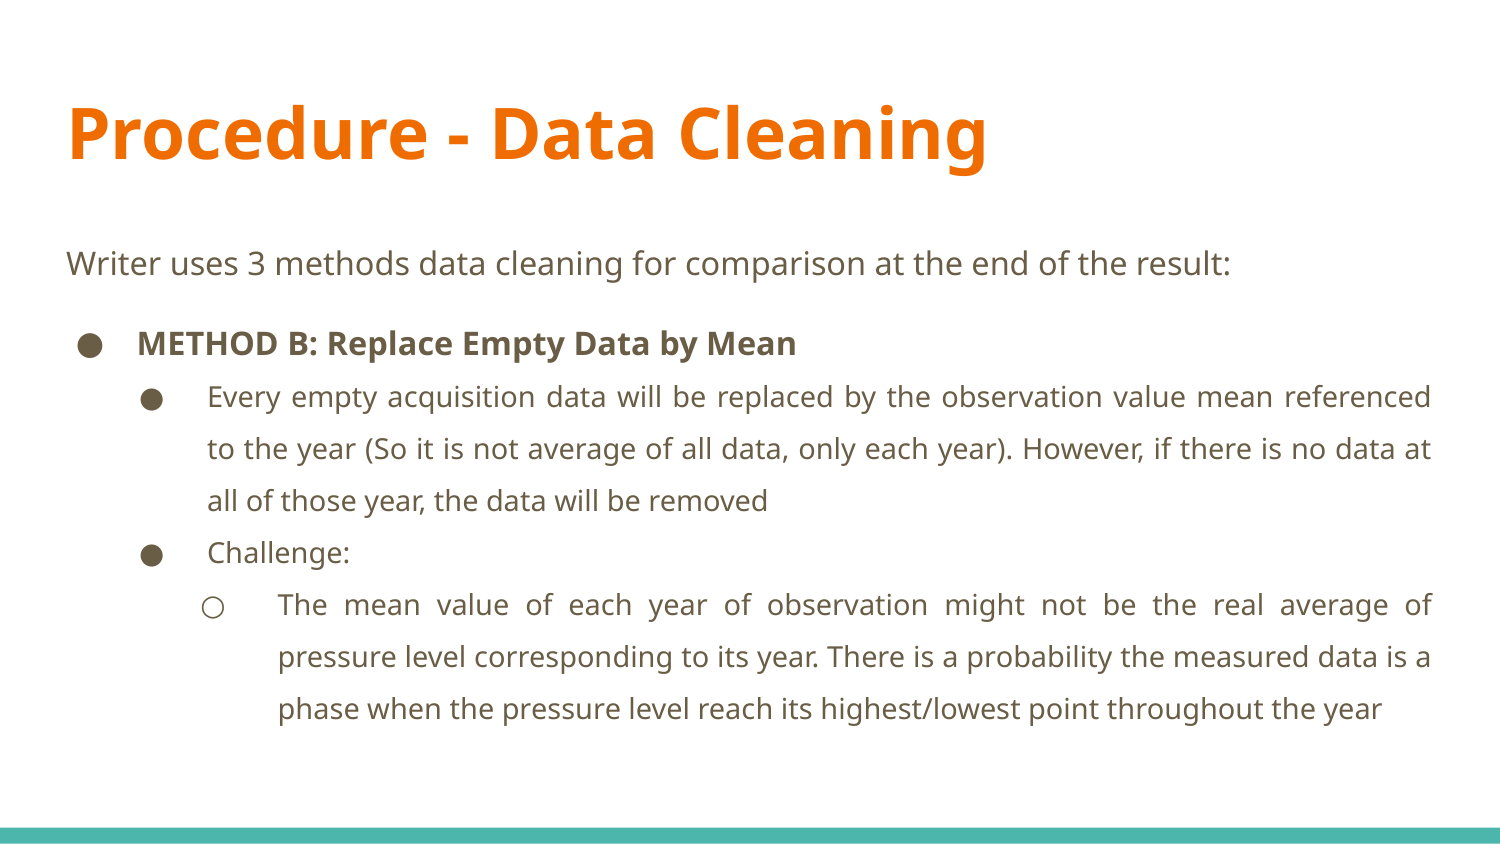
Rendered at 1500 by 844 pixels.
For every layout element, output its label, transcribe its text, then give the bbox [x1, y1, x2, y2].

title Procedure - Data Cleaning [51, 72, 1449, 189]
list Writer uses 3 methods data cleaning for comparison at the end of the result: METHOD B: Replace Empty Data by Mean Every empty acquisition data will be replaced by the observation value mean referenced to the year (So it is not average of all data, only each year). However, if there is no data at all of those year, the data will be removed Challenge: The mean value of each year of observation might not be the real average of pressure level corresponding to its year. There is a probability the measured data is a phase when the pressure level reach its highest/lowest point throughout the year [51, 207, 1449, 750]
